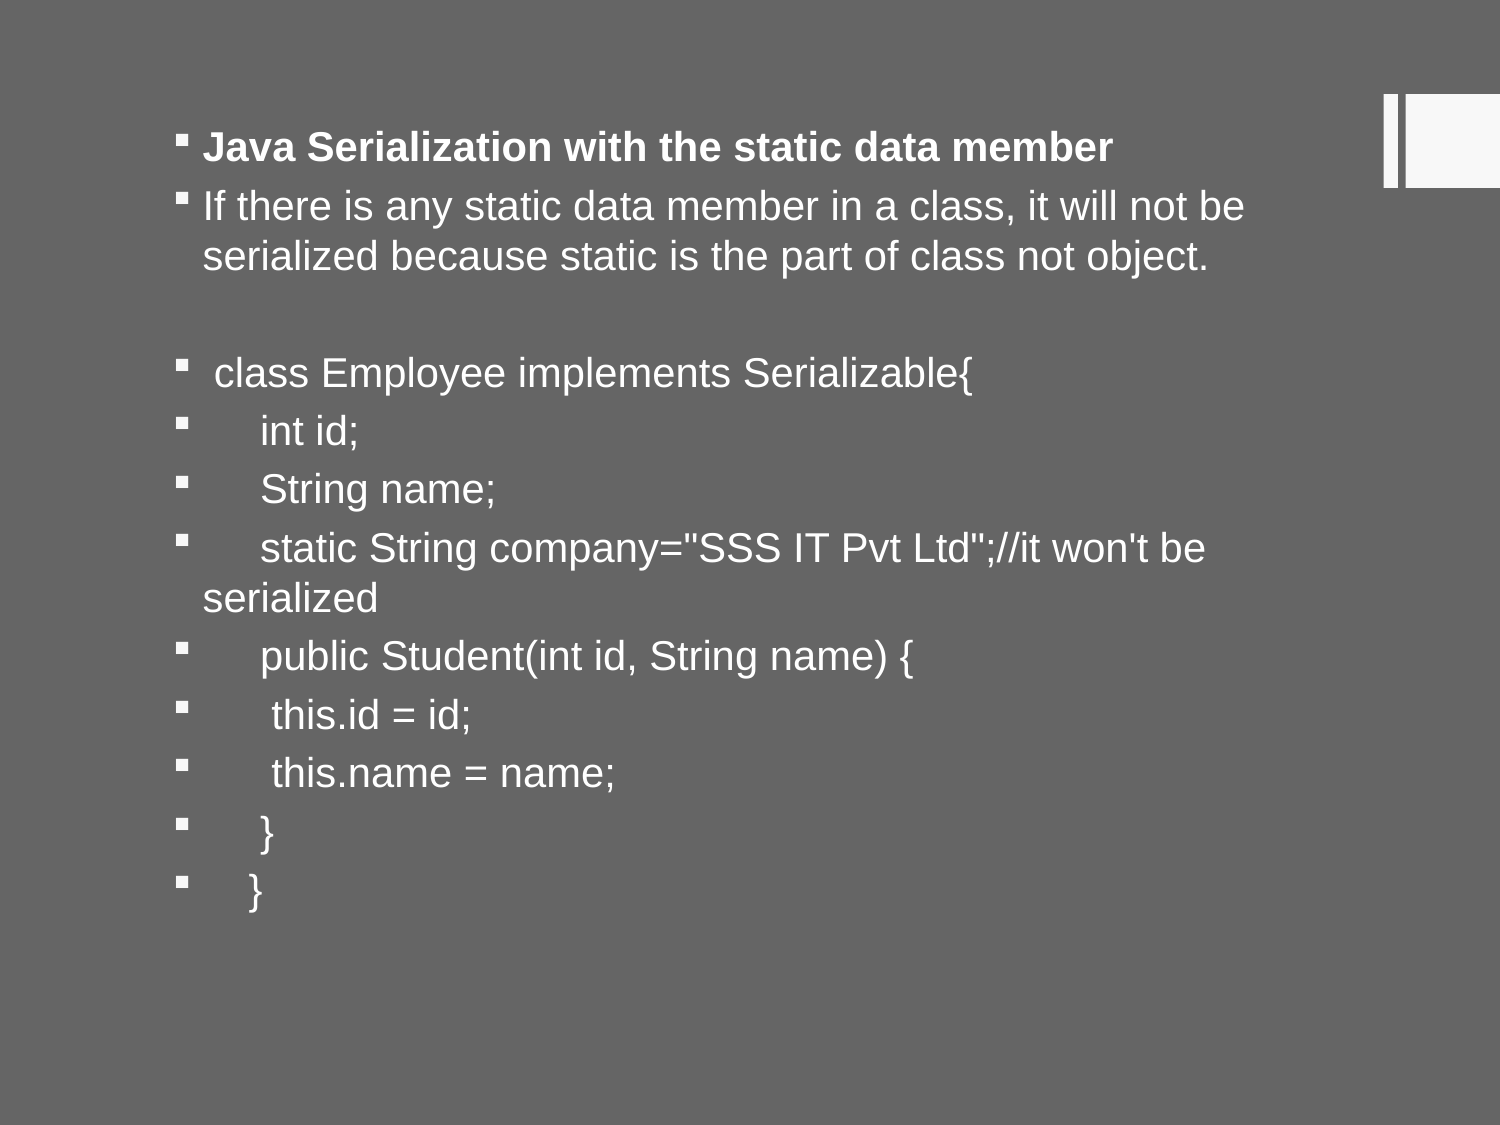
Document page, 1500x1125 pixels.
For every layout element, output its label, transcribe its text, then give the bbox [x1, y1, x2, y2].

list Java Serialization with the static data member If there is any static data member in a class, it will not be serialized because static is the part of class not object. class Employee implements Serializable{ int id; String name; static String company="SSS IT Pvt Ltd";//it won't be serialized public Student(int id, String name) { this.id = id; this.name = name; } } [150, 112, 1350, 1035]
